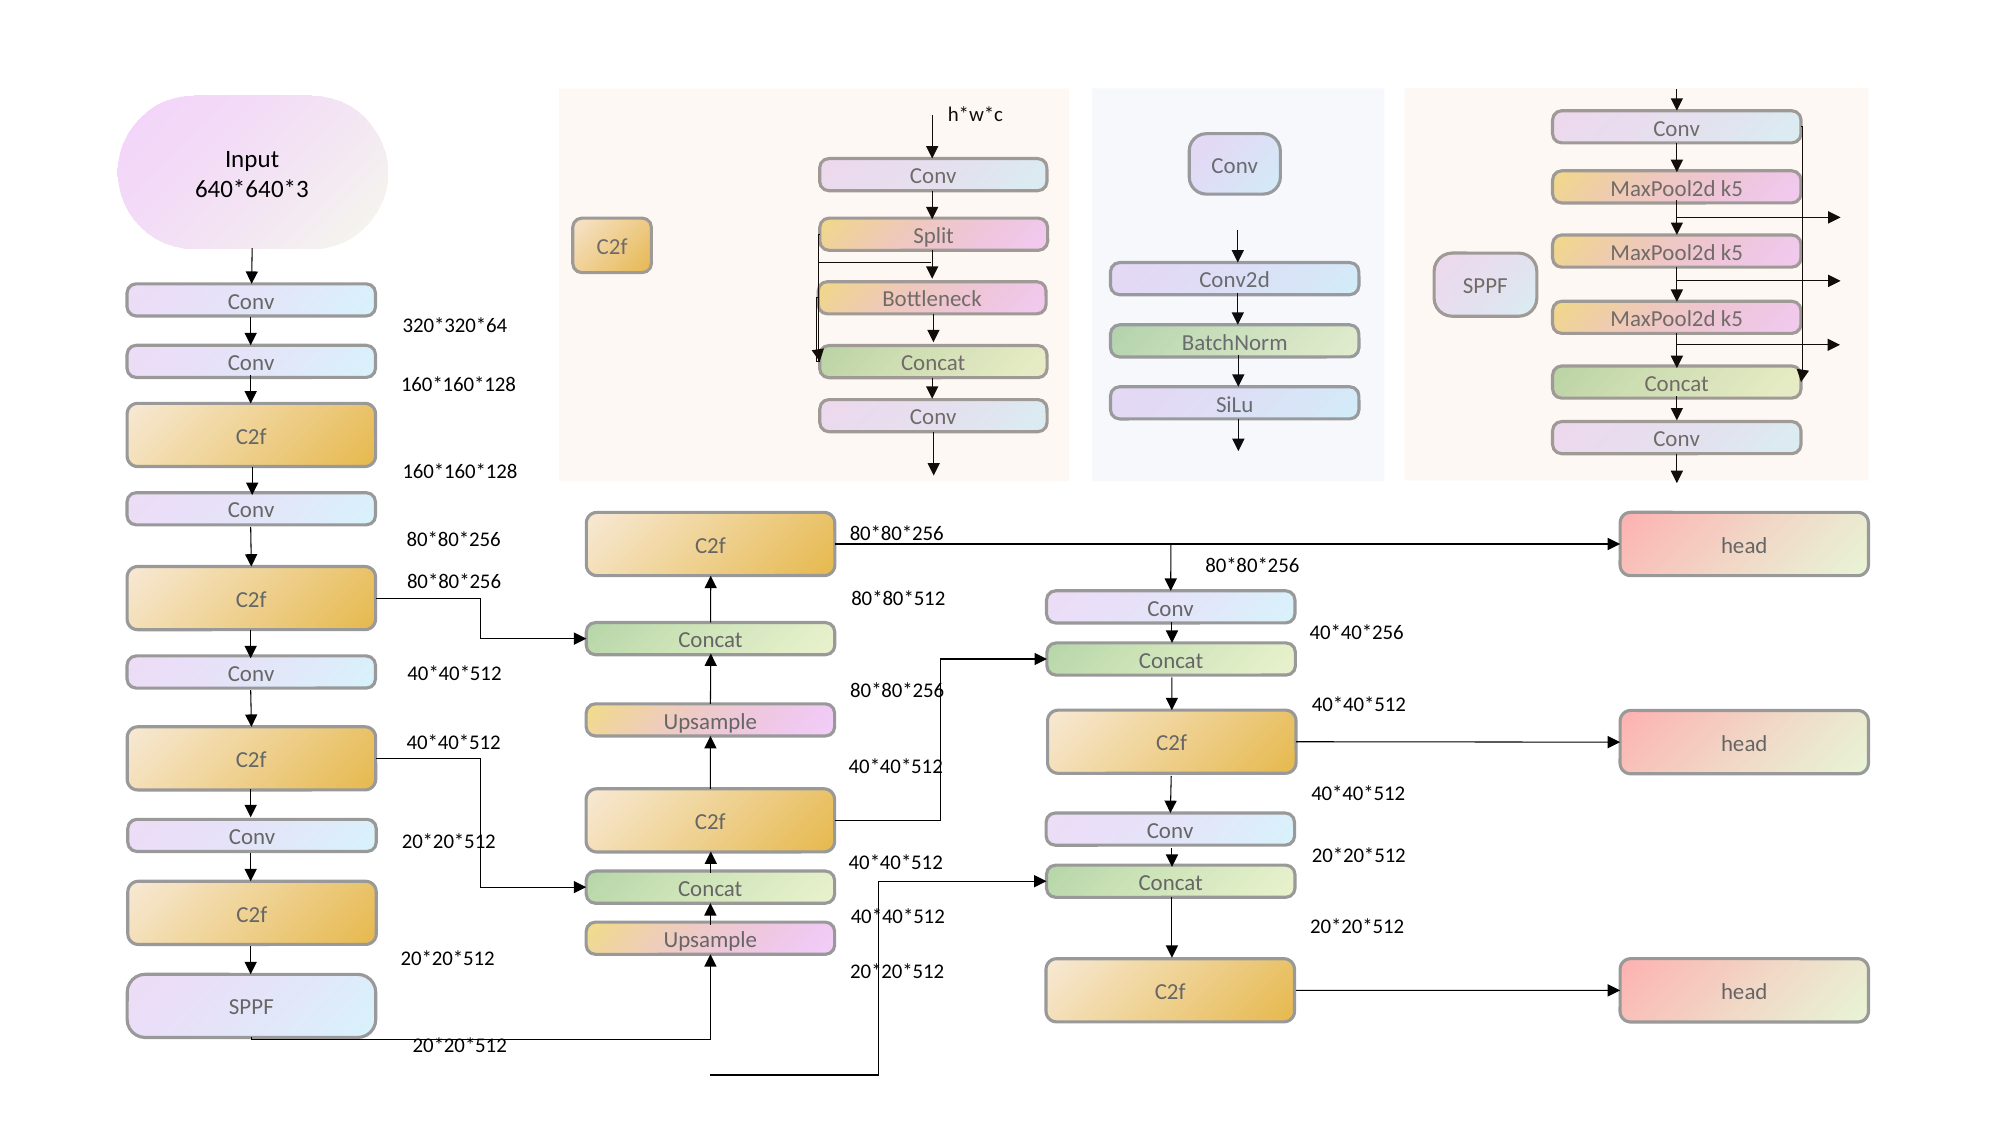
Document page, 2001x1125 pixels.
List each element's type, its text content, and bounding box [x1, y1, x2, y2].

text_box 80*80*256 [834, 545, 968, 553]
text_box C2f [586, 512, 835, 576]
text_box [819, 262, 932, 362]
text_box 80*80*512 [836, 577, 961, 617]
text_box [1404, 87, 1869, 482]
text_box 80*80*256 [834, 512, 968, 543]
text_box Upsample [586, 922, 709, 955]
text_box head [1620, 512, 1869, 576]
text_box 40*40*512 [392, 651, 517, 692]
text_box Conv [1046, 590, 1296, 623]
text_box 40*40*512 [1297, 683, 1421, 723]
text_box C2f [1047, 958, 1295, 1022]
text_box Conv [127, 283, 376, 317]
text_box head [1620, 958, 1869, 1023]
text_box Conv [127, 819, 375, 852]
text_box 160*160*128 [386, 363, 532, 404]
text_box 20*20*512 [1295, 905, 1420, 946]
text_box 160*160*128 [387, 450, 533, 491]
text_box 20*20*512 [385, 936, 439, 977]
text_box [558, 87, 1070, 482]
text_box Concat [586, 622, 835, 655]
text_box 40*40*512 [1296, 772, 1421, 812]
text_box C2f [587, 788, 835, 852]
text_box Input 640*640*3 [117, 95, 388, 249]
text_box 80*80*256 [1190, 545, 1315, 585]
text_box head [1620, 710, 1869, 774]
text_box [834, 659, 1047, 821]
text_box 320*320*64 [387, 304, 523, 345]
text_box C2f [127, 881, 377, 945]
text_box 20*20*512 [397, 1024, 439, 1065]
text_box SPPF [127, 974, 376, 1038]
text_box [1091, 87, 1386, 482]
text_box Conv [127, 492, 376, 525]
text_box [375, 600, 587, 641]
text_box C2f [1047, 710, 1297, 774]
text_box C2f [127, 403, 376, 467]
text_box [709, 881, 1047, 1076]
text_box C2f [127, 726, 376, 790]
text_box Conv [1046, 813, 1295, 846]
text_box C2f [127, 566, 376, 630]
text_box Conv [127, 655, 376, 689]
text_box 40*40*512 [834, 841, 958, 881]
text_box Upsample [586, 703, 834, 737]
text_box 40*40*256 [1294, 610, 1419, 651]
text_box Conv [127, 345, 376, 378]
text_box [439, 890, 523, 1125]
text_box Concat [1046, 865, 1296, 898]
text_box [375, 760, 587, 890]
text_box 80*80*256 [392, 560, 516, 600]
text_box Concat [586, 871, 834, 904]
text_box 40*40*512 [391, 721, 516, 760]
text_box 20*20*512 [1297, 834, 1421, 875]
text_box 80*80*256 [391, 518, 516, 558]
text_box Concat [1046, 642, 1296, 676]
